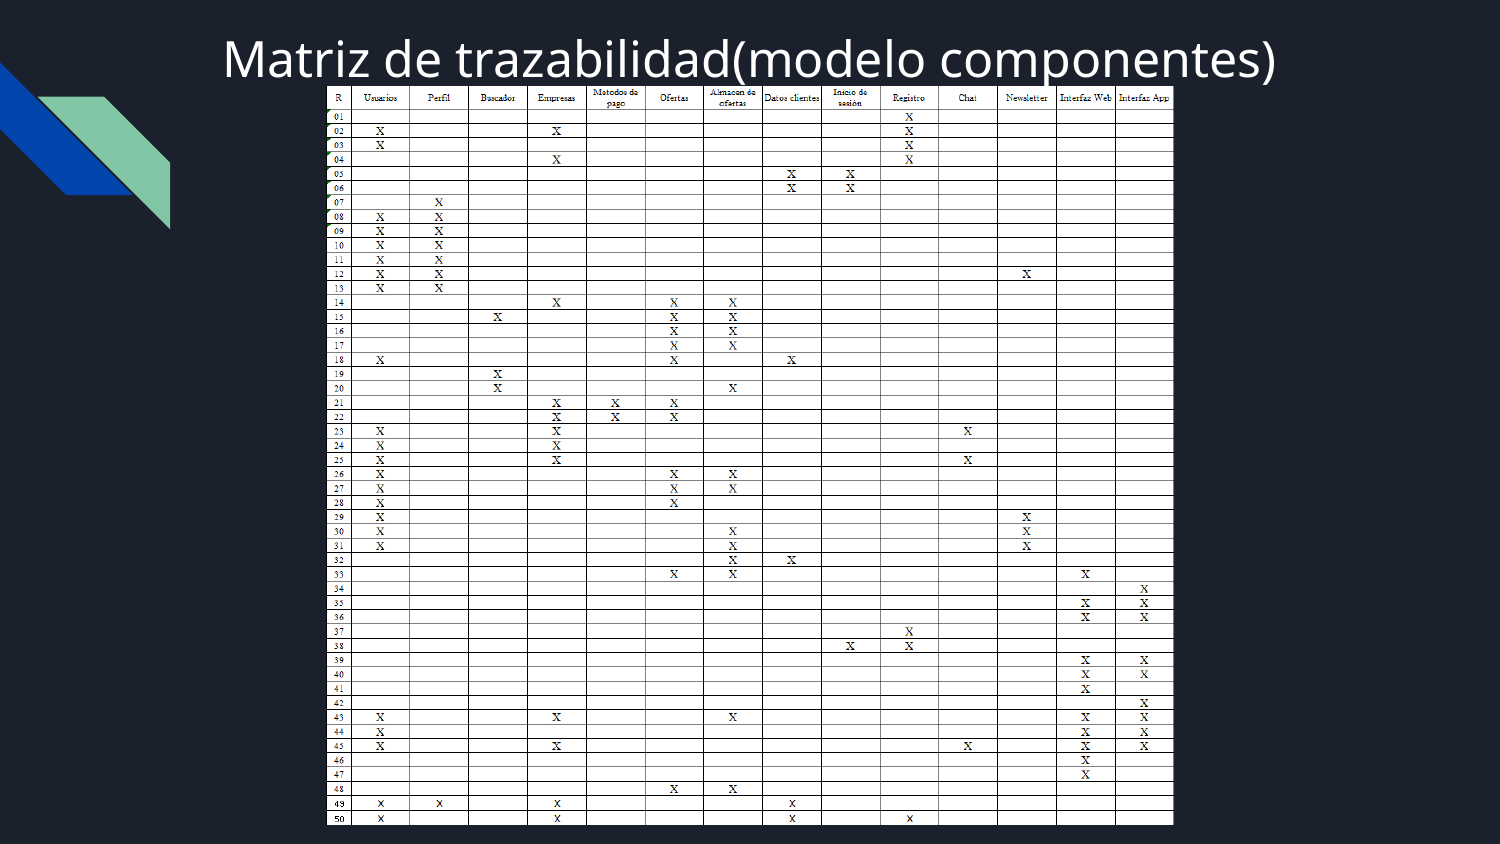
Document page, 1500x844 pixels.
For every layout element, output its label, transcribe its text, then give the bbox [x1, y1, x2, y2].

title Matriz de trazabilidad(modelo componentes) [128, 12, 1372, 98]
picture [326, 86, 1174, 825]
